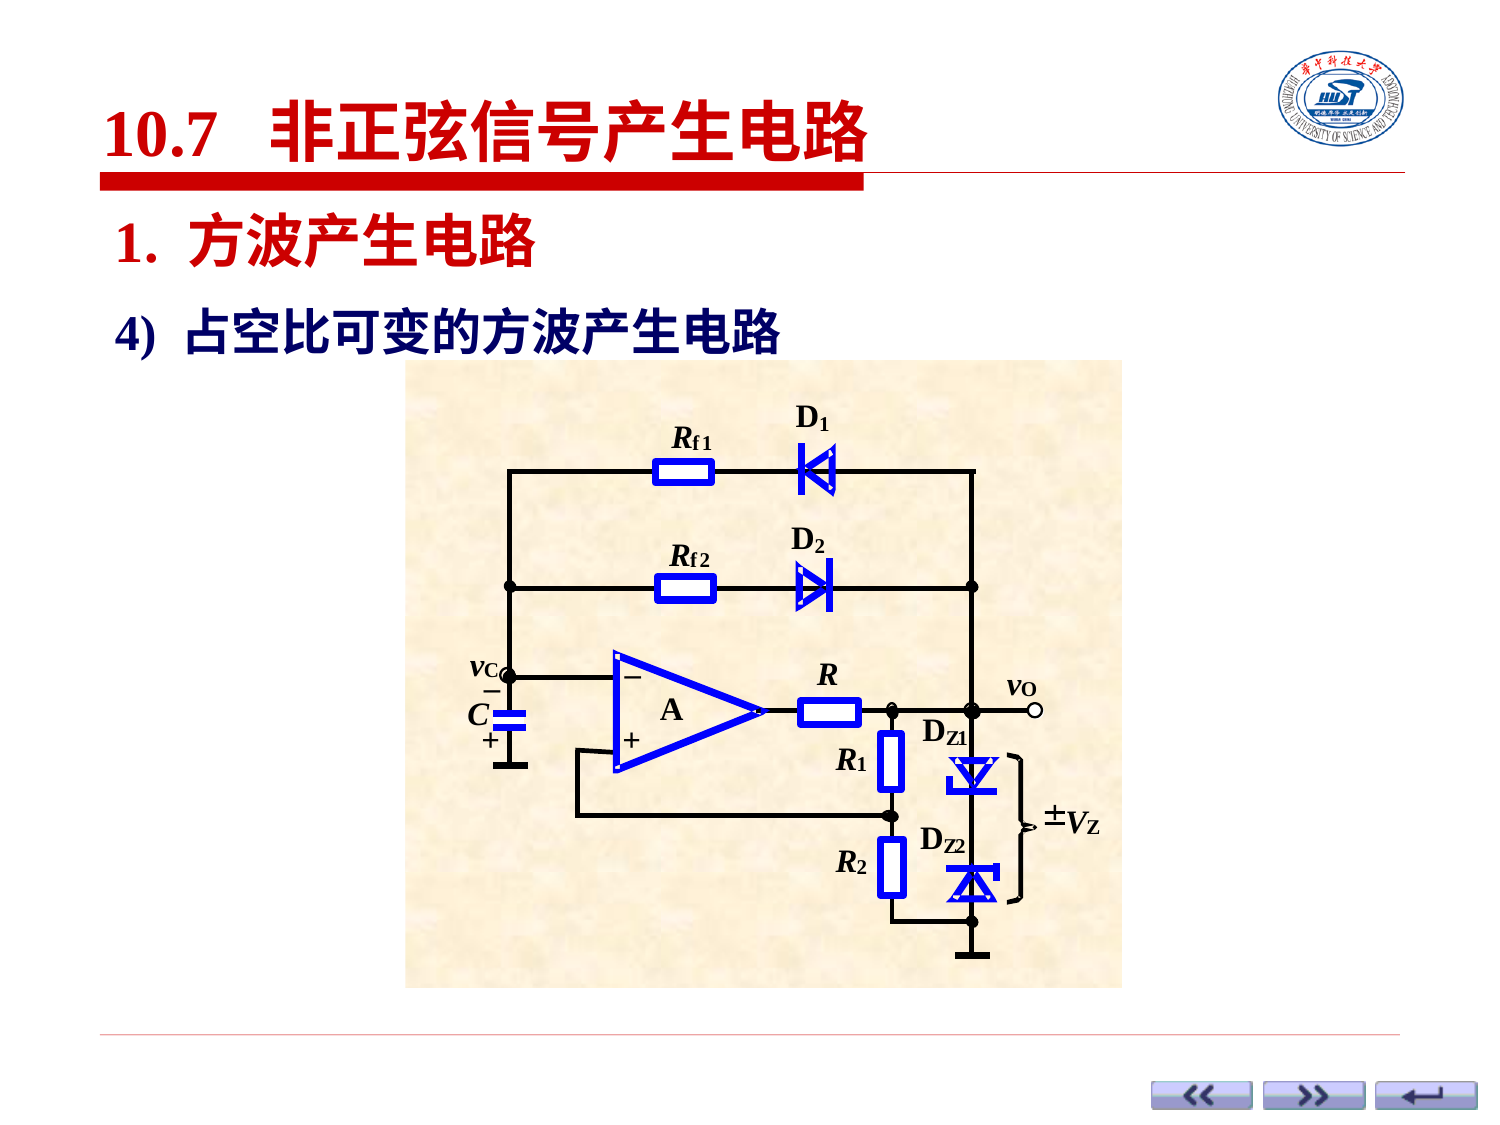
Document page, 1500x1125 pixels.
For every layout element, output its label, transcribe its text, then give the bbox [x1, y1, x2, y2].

picture [1269, 42, 1413, 151]
picture [1263, 1081, 1366, 1110]
text_box 10.7 非正弦信号产生电路 [87, 81, 1187, 177]
text_box 1. 方波产生电路 [100, 196, 1122, 275]
picture [1151, 1081, 1253, 1110]
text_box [405, 360, 1122, 988]
picture [1375, 1081, 1478, 1110]
text_box 4) 占空比可变的方波产生电路 [100, 275, 812, 368]
